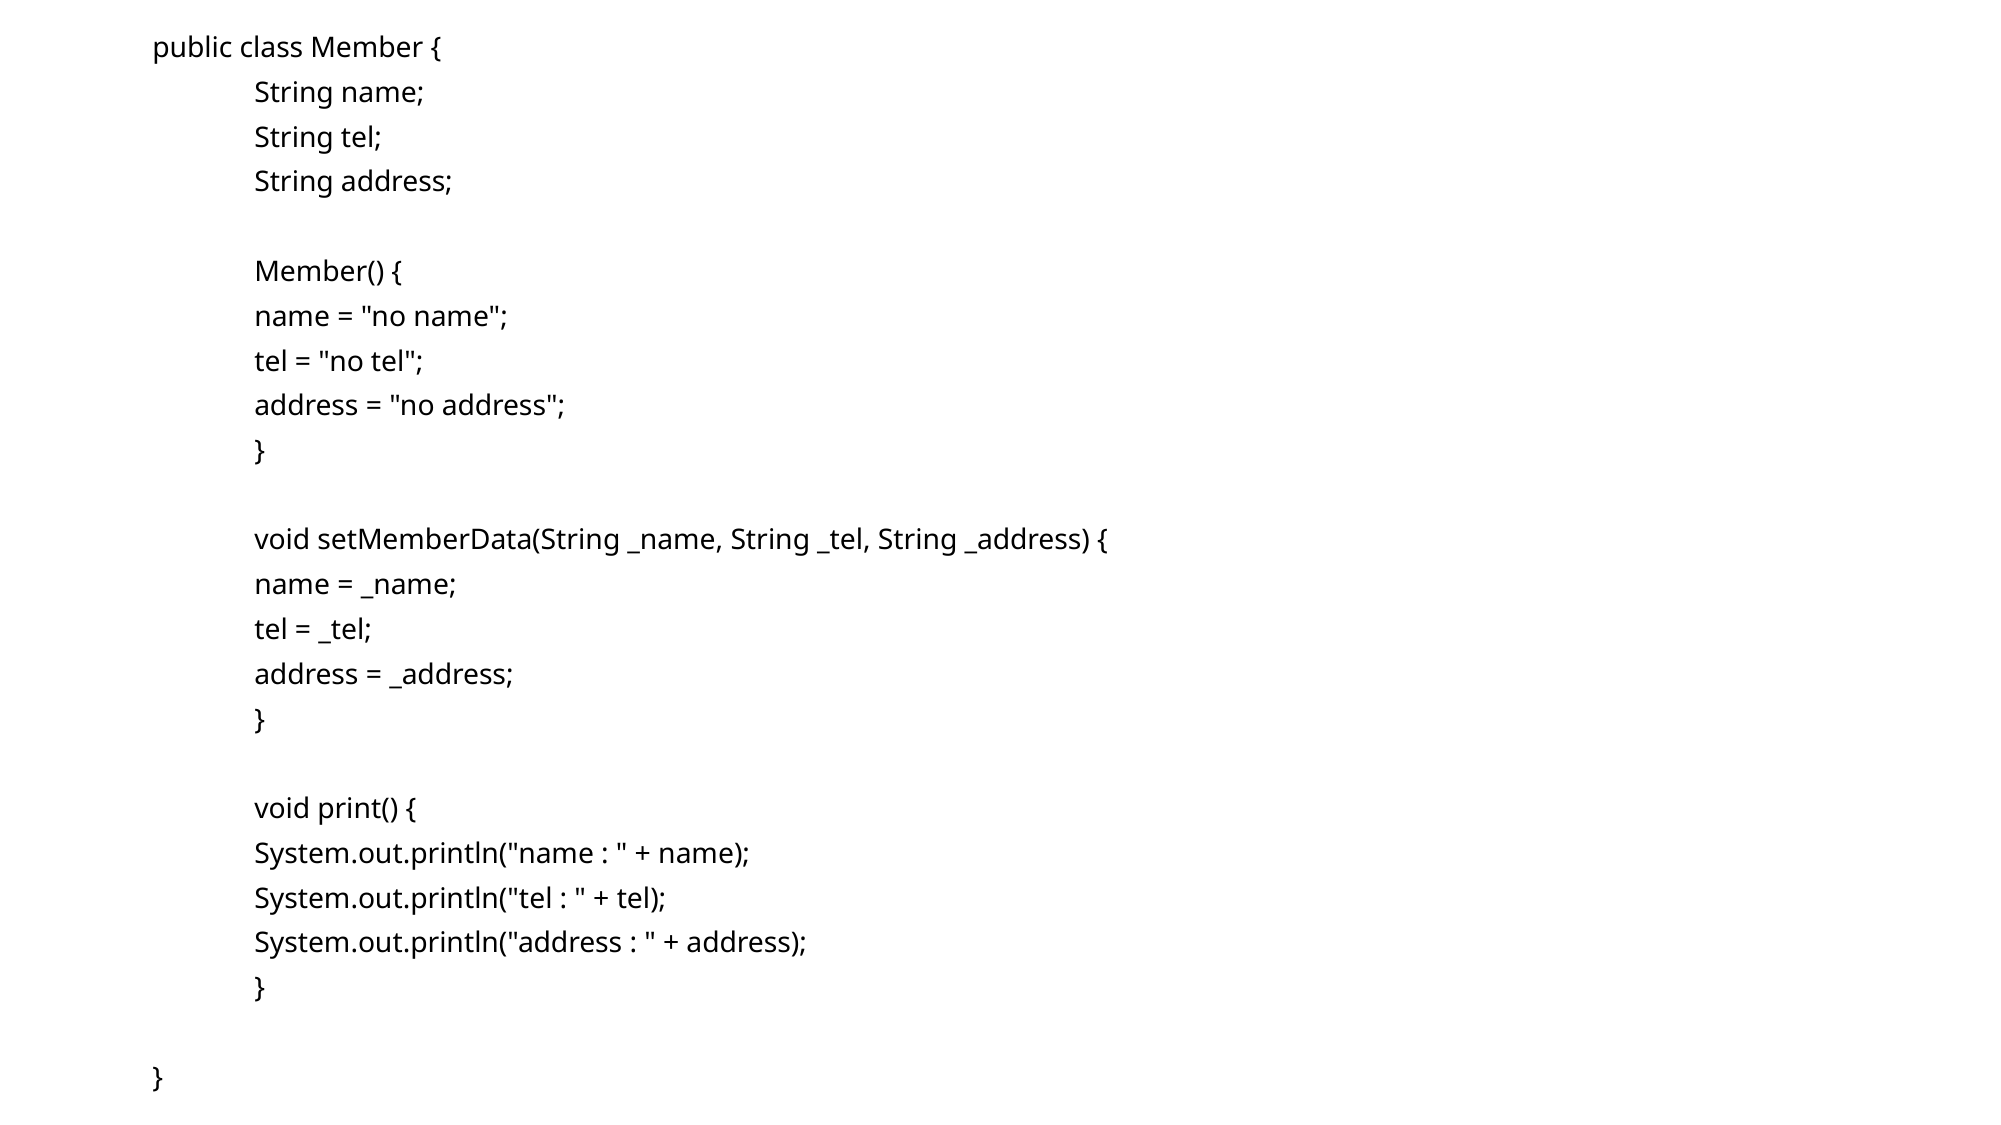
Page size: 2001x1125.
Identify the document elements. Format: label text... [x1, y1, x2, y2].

list public class Member { String name; String tel; String address; Member() { name = "no name"; tel = "no tel"; address = "no address"; } void setMemberData(String _name, String _tel, String _address) { name = _name; tel = _tel; address = _address; } void print() { System.out.println("name : " + name); System.out.println("tel : " + tel); System.out.println("address : " + address); } } [137, 25, 1863, 1102]
